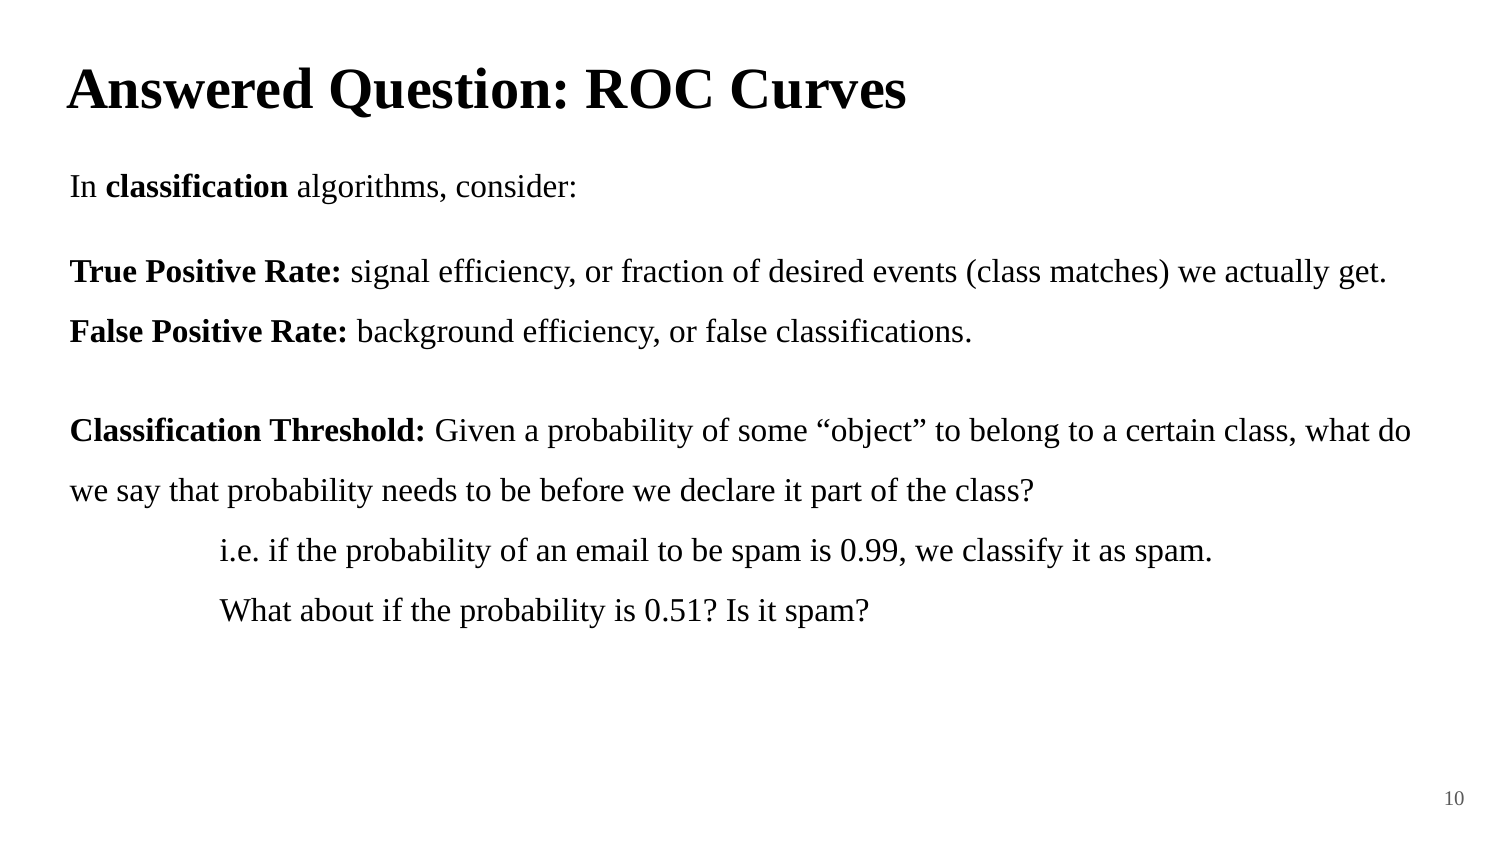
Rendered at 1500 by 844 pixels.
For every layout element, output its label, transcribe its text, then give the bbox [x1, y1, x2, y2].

slide_number 10 [1389, 764, 1480, 830]
title Answered Question: ROC Curves [51, 35, 1449, 129]
list In classification algorithms, consider: True Positive Rate: signal efficiency, or fraction of desired events (class matches) we actually get. False Positive Rate: background efficiency, or false classifications. Classification Threshold: Given a probability of some “object” to belong to a certain class, what do we say that probability needs to be before we declare it part of the class? i.e. if the probability of an email to be spam is 0.99, we classify it as spam. What about if the probability is 0.51? Is it spam? [54, 128, 1446, 739]
